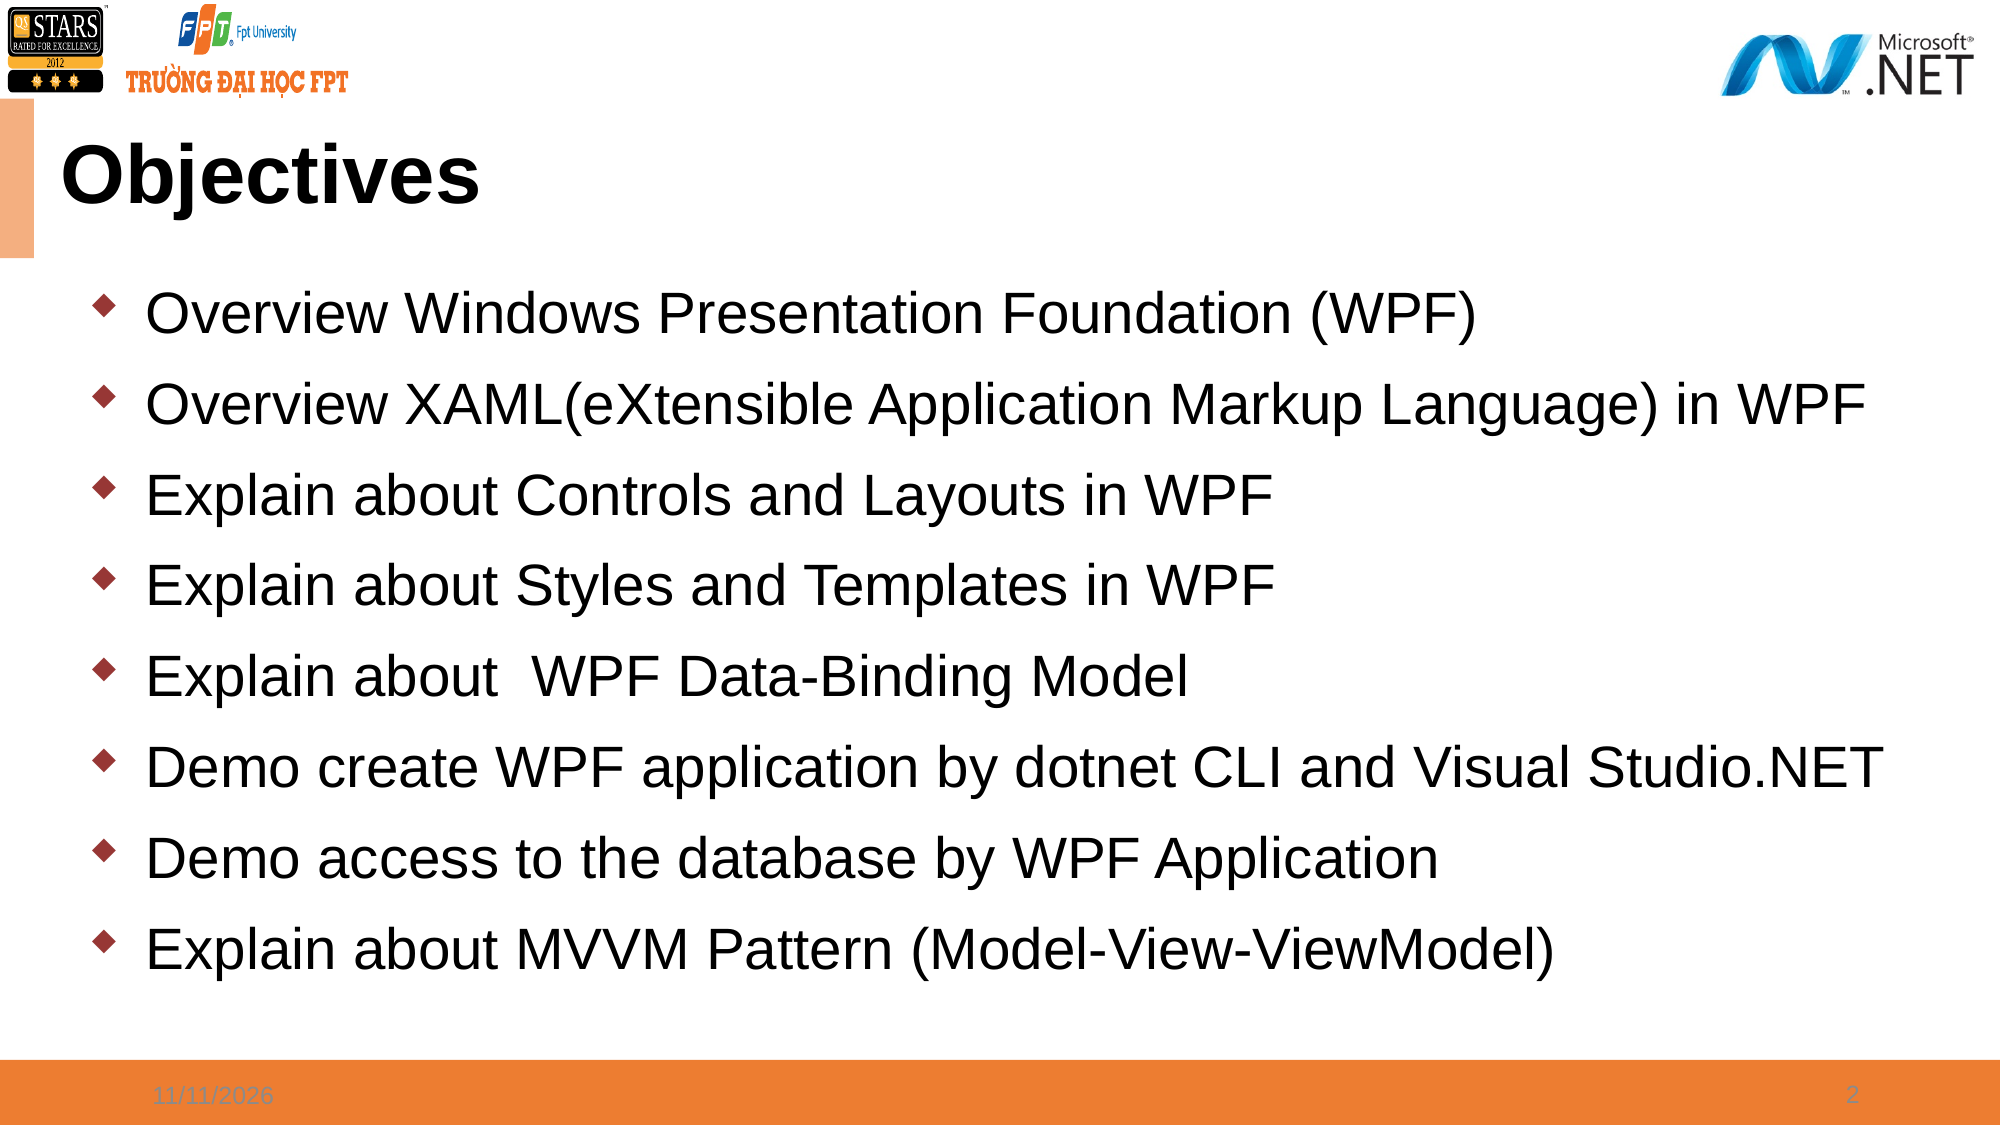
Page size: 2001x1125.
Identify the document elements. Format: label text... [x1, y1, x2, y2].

title Objectives [45, 115, 1819, 238]
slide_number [137, 1064, 588, 1124]
slide_number 2 [1424, 1063, 1875, 1123]
picture [1685, 0, 2001, 129]
list Overview Windows Presentation Foundation (WPF) Overview XAML(eXtensible Application Markup Language) in WPF Explain about Controls and Layouts in WPF Explain about Styles and Templates in WPF Explain about WPF Data-Binding Model Demo create WPF application by dotnet CLI and Visual Studio.NET Demo access to the database by WPF Application Explain about MVVM Pattern (Model-View-ViewModel) [74, 267, 1926, 1028]
